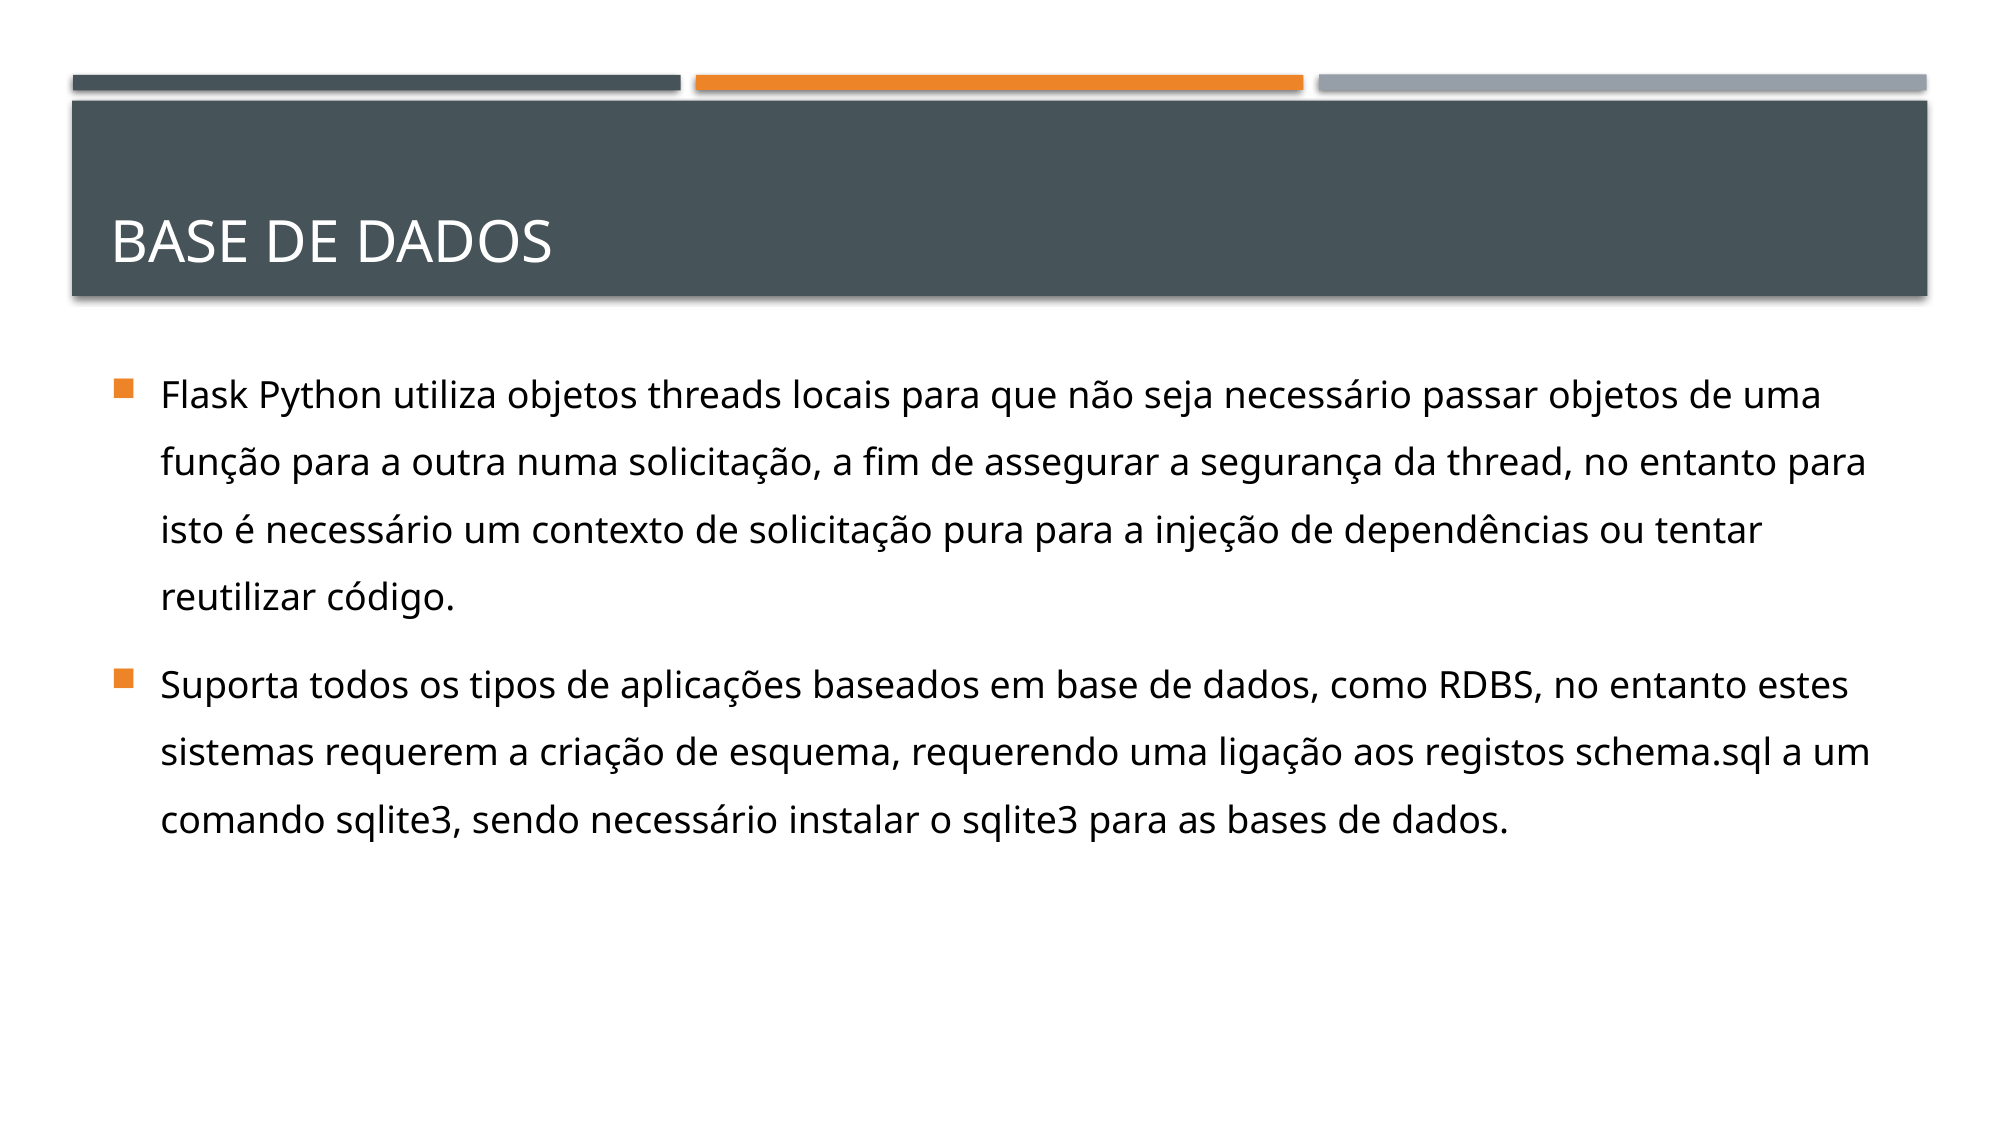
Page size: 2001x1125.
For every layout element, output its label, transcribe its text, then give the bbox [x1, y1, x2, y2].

title Base de dados [95, 115, 1905, 282]
list Flask Python utiliza objetos threads locais para que não seja necessário passar objetos de uma função para a outra numa solicitação, a fim de assegurar a segurança da thread, no entanto para isto é necessário um contexto de solicitação pura para a injeção de dependências ou tentar reutilizar código. Suporta todos os tipos de aplicações baseados em base de dados, como RDBS, no entanto estes sistemas requerem a criação de esquema, requerendo uma ligação aos registos schema.sql a um comando sqlite3, sendo necessário instalar o sqlite3 para as bases de dados. [95, 357, 1905, 962]
